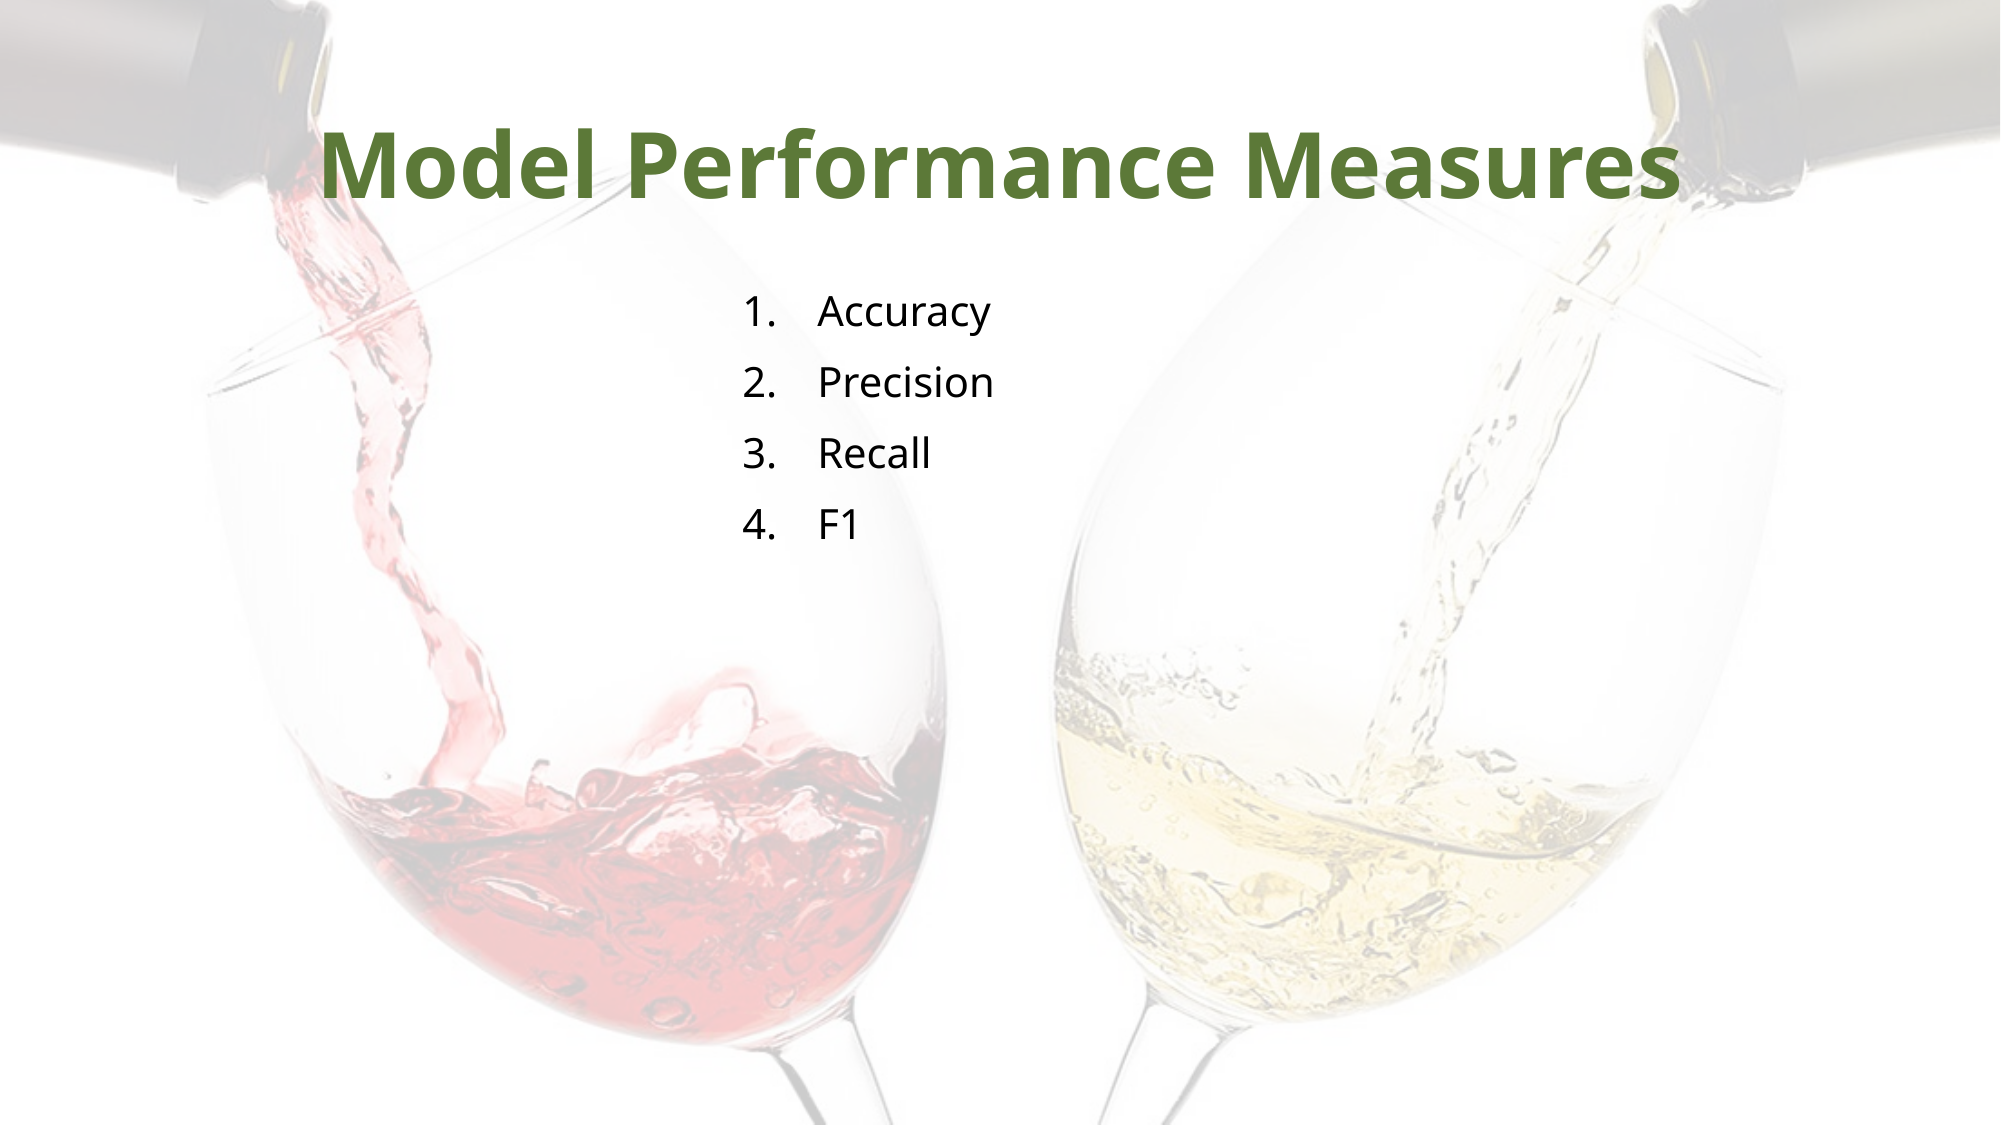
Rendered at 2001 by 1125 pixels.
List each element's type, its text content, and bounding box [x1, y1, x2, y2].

title Model Performance Measures [137, 59, 1863, 278]
list Accuracy Precision Recall F1 [727, 277, 2000, 1125]
